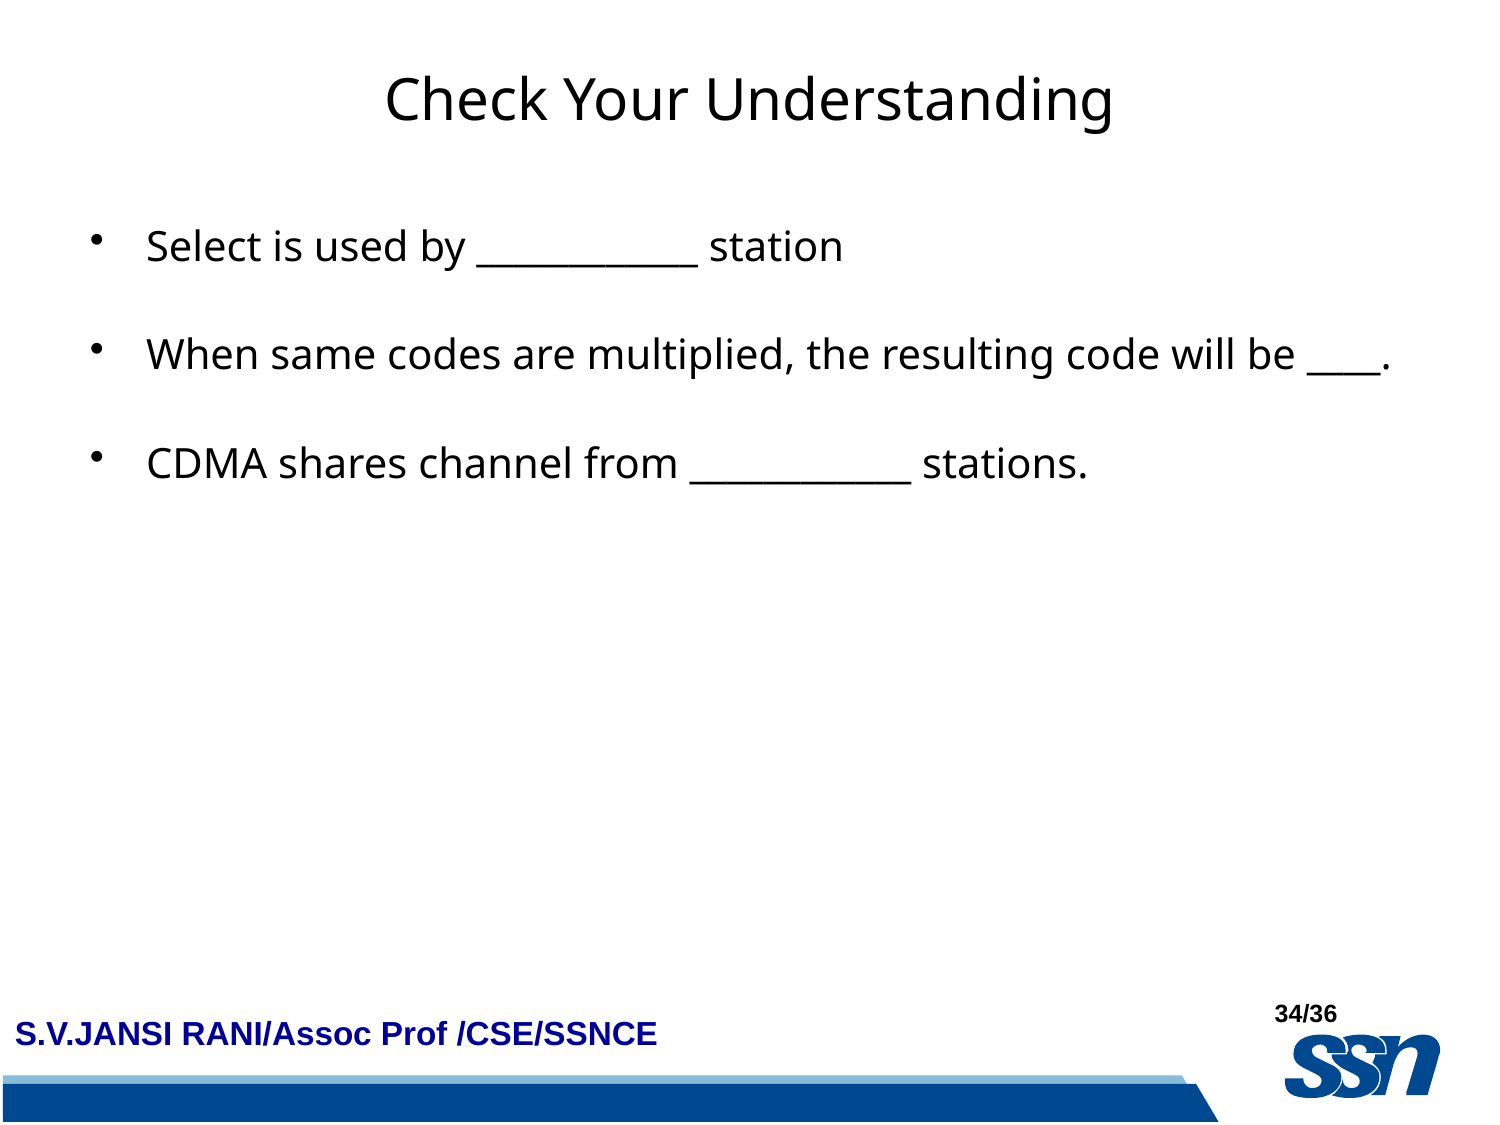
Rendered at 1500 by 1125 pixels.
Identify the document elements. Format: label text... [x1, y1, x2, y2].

list Select is used by ____________ station When same codes are multiplied, the resulting code will be ____. CDMA shares channel from ____________ stations. [74, 162, 1426, 1006]
title Check Your Understanding [74, 44, 1426, 151]
